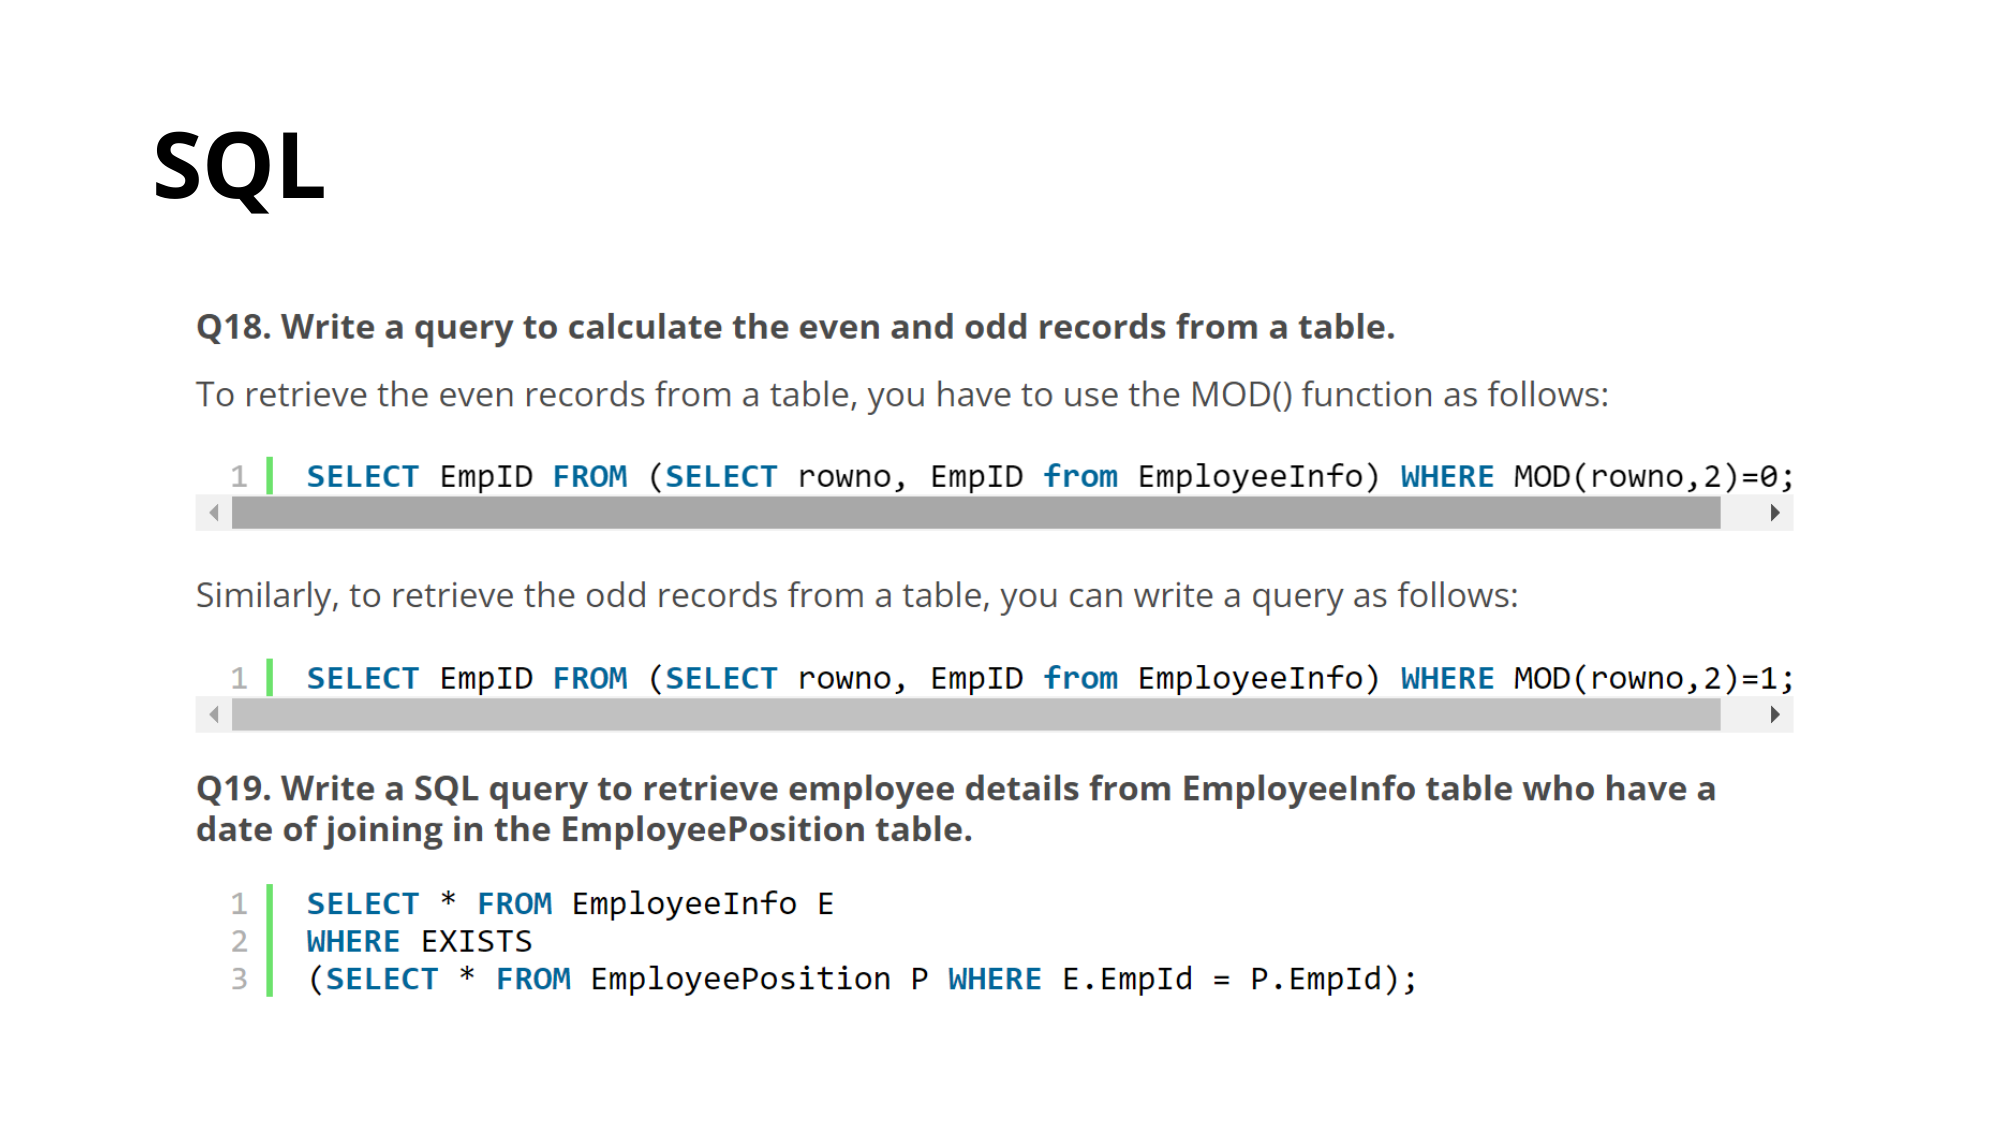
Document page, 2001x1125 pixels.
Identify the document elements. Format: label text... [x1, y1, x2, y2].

title SQL [137, 59, 1863, 278]
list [171, 299, 1829, 1014]
